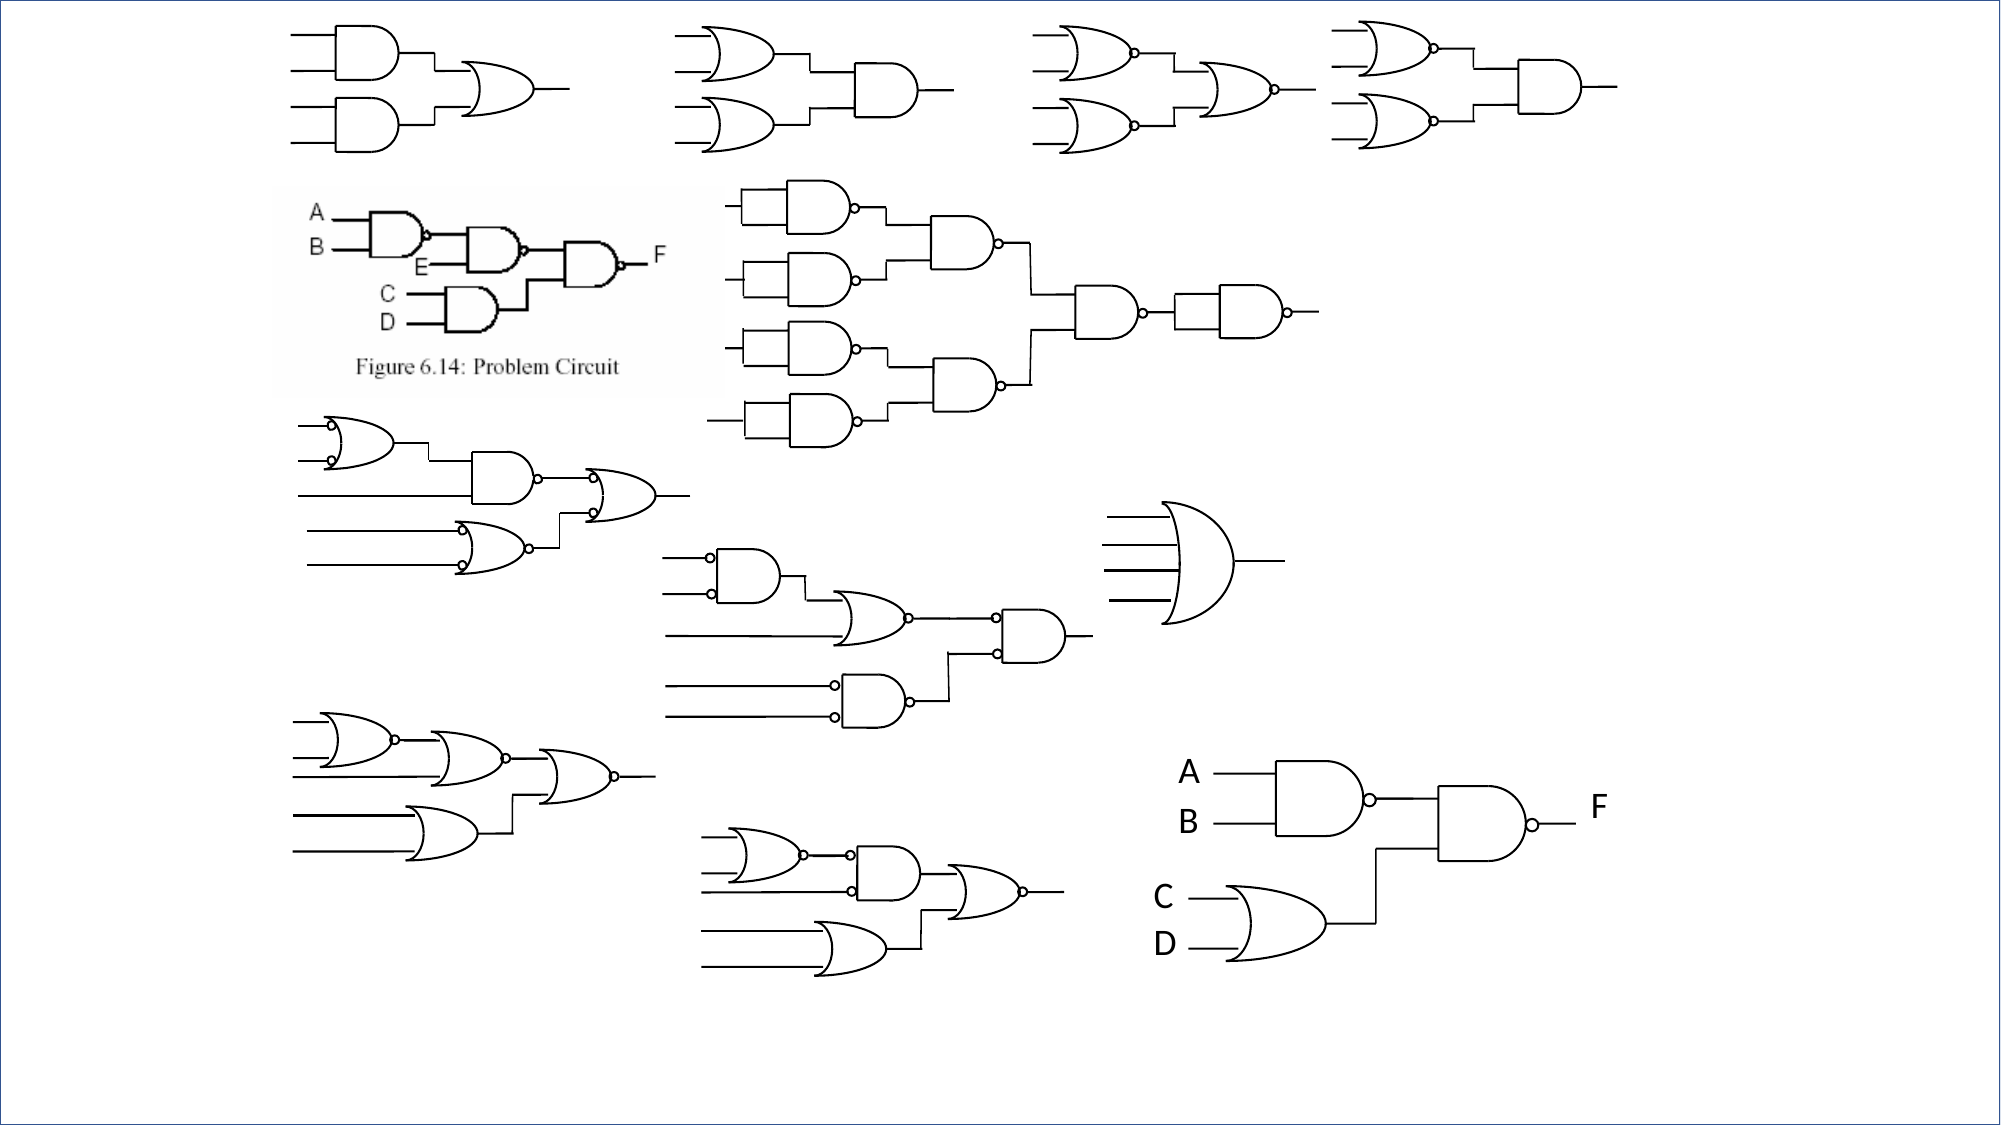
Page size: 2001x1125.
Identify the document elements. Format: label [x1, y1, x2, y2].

picture [272, 186, 725, 398]
text_box [707, 180, 1319, 448]
text_box [662, 553, 715, 563]
text_box [290, 25, 570, 152]
text_box [1331, 21, 1618, 149]
text_box [1101, 502, 1285, 625]
text_box [292, 712, 656, 861]
text_box [662, 549, 1001, 646]
text_box [1032, 26, 1316, 153]
text_box [701, 828, 855, 883]
text_box [701, 846, 1065, 976]
text_box [842, 609, 1093, 728]
text_box [674, 27, 954, 152]
text_box [297, 416, 691, 575]
text_box [665, 713, 840, 722]
text_box [1138, 738, 1624, 971]
text_box [665, 681, 840, 690]
